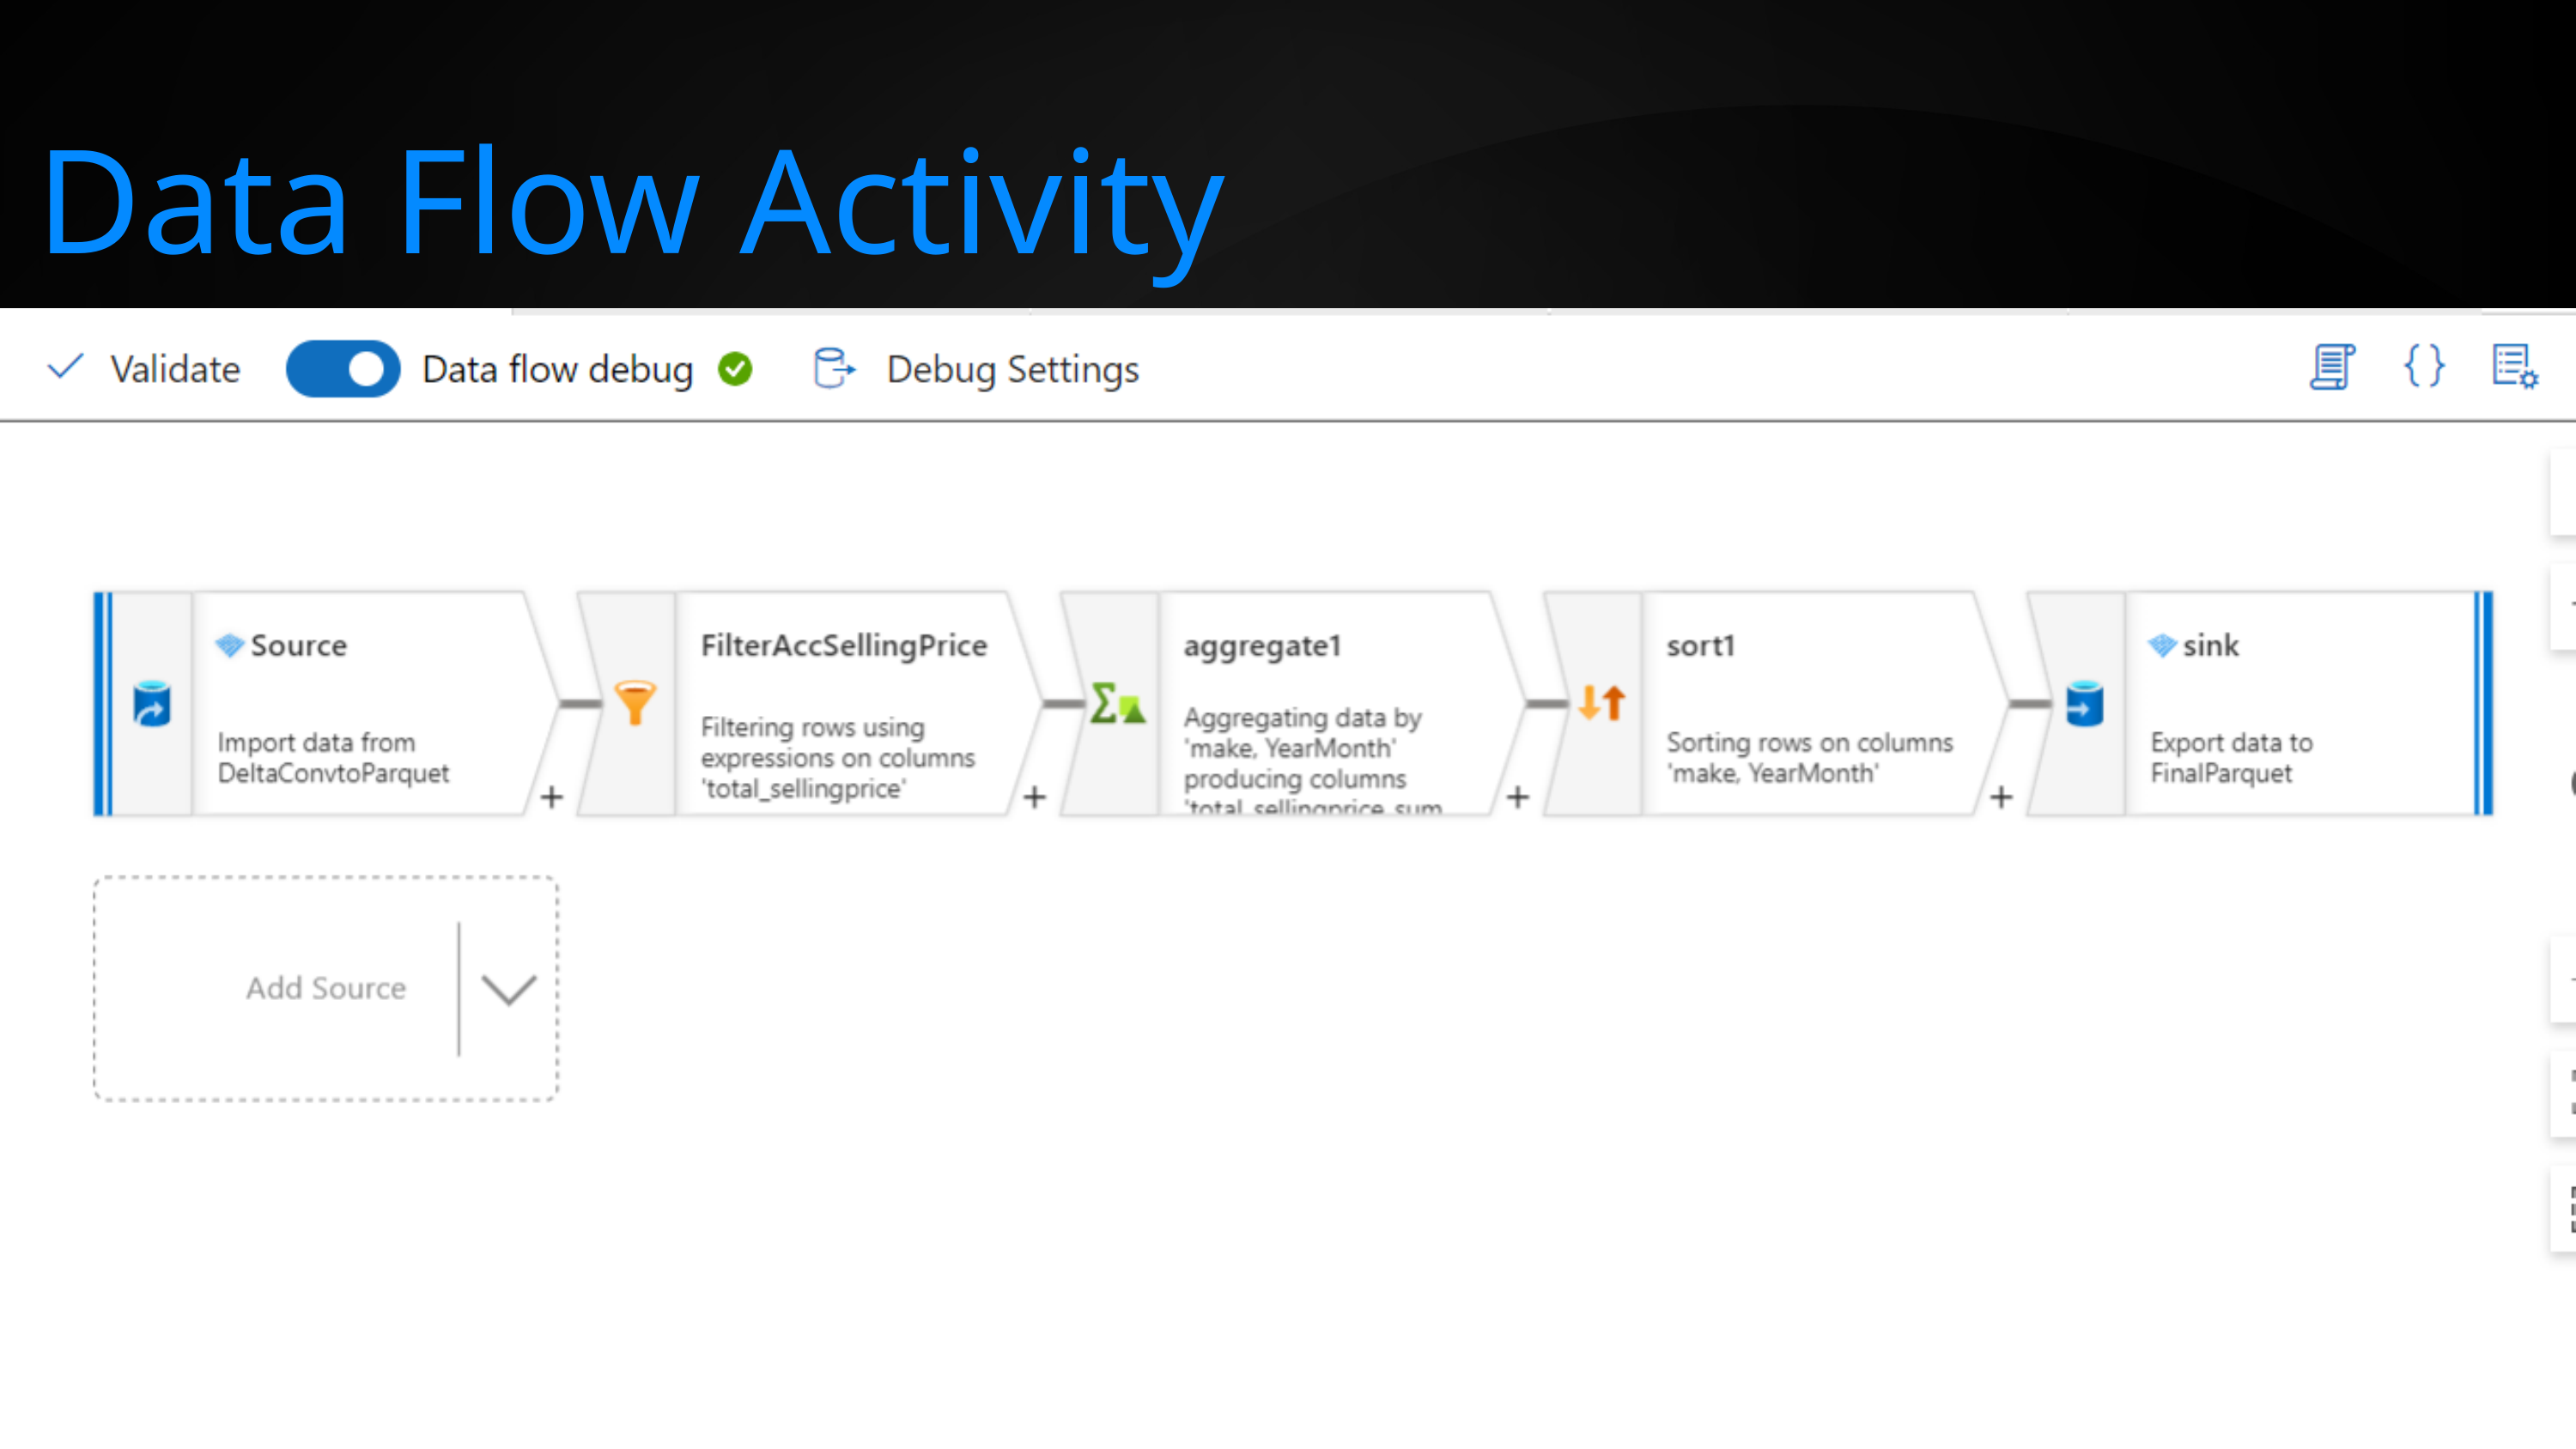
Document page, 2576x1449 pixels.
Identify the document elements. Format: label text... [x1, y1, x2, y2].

text_box [0, 308, 2576, 1449]
text_box [0, 0, 2576, 308]
text_box Data Flow Activity [36, 82, 2468, 282]
